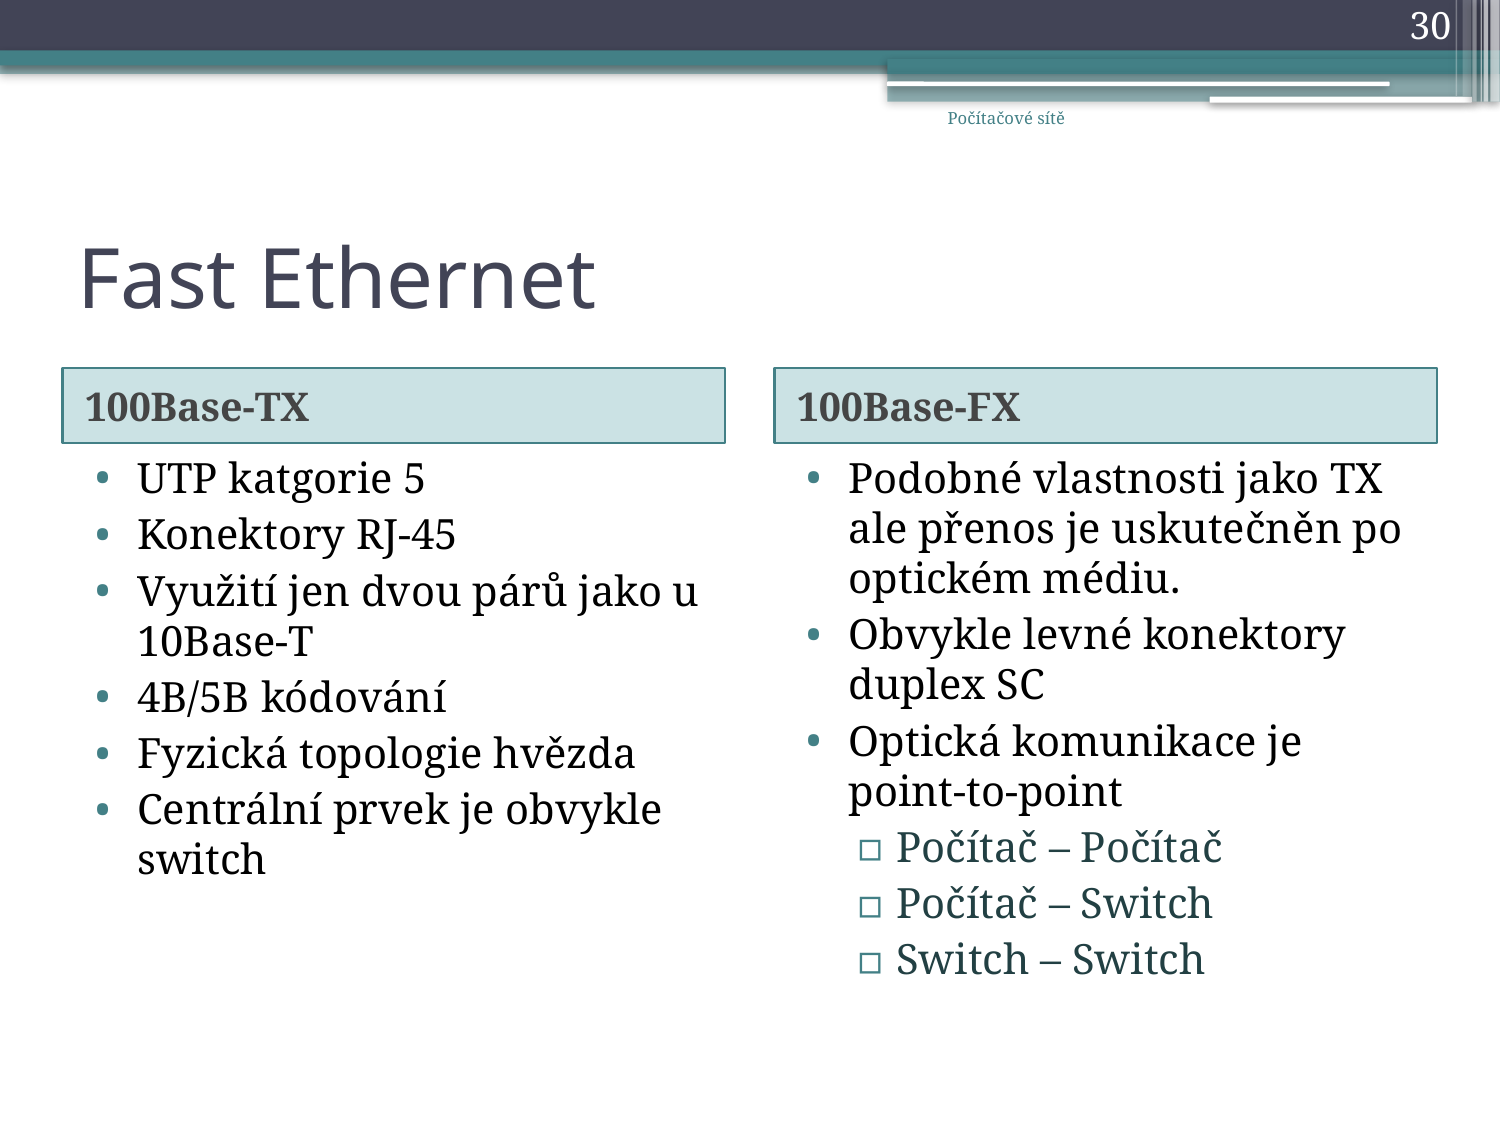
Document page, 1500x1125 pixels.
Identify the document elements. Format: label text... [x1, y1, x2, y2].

title Fast Ethernet [62, 187, 1438, 363]
list UTP katgorie 5 Konektory RJ-45 Využití jen dvou párů jako u 10Base-T 4B/5B kódování Fyzická topologie hvězda Centrální prvek je obvykle switch [62, 444, 726, 915]
list Podobné vlastnosti jako TX ale přenos je uskutečněn po optickém médiu. Obvykle levné konektory duplex SC Optická komunikace je point-to-point Počítač – Počítač Počítač – Switch Switch – Switch [773, 444, 1437, 1082]
list 100Base-TX [61, 367, 726, 444]
list 100Base-FX [773, 367, 1438, 444]
footer Počítačové sítě [862, 100, 1080, 176]
slide_number 30 [1341, 0, 1466, 61]
